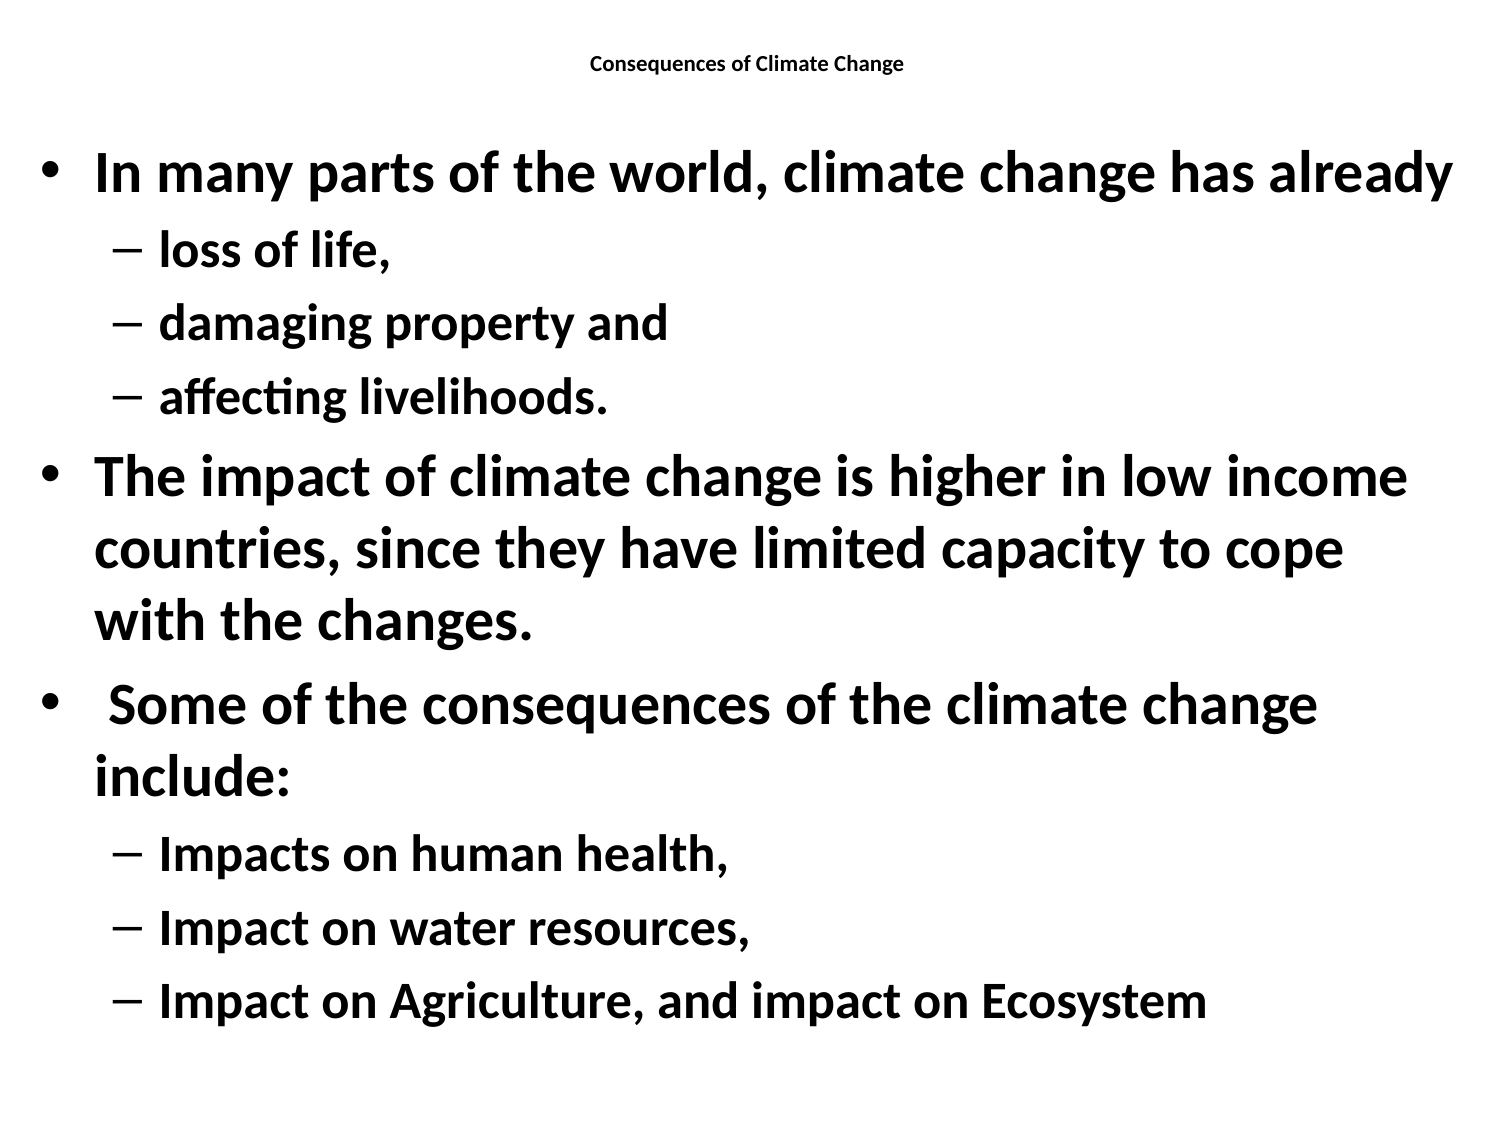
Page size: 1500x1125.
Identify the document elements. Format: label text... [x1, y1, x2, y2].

title Consequences of Climate Change [75, 12, 1425, 113]
list In many parts of the world, climate change has already loss of life, damaging property and affecting livelihoods. The impact of climate change is higher in low income countries, since they have limited capacity to cope with the changes. Some of the consequences of the climate change include: Impacts on human health, Impact on water resources, Impact on Agriculture, and impact on Ecosystem [24, 125, 1475, 1100]
